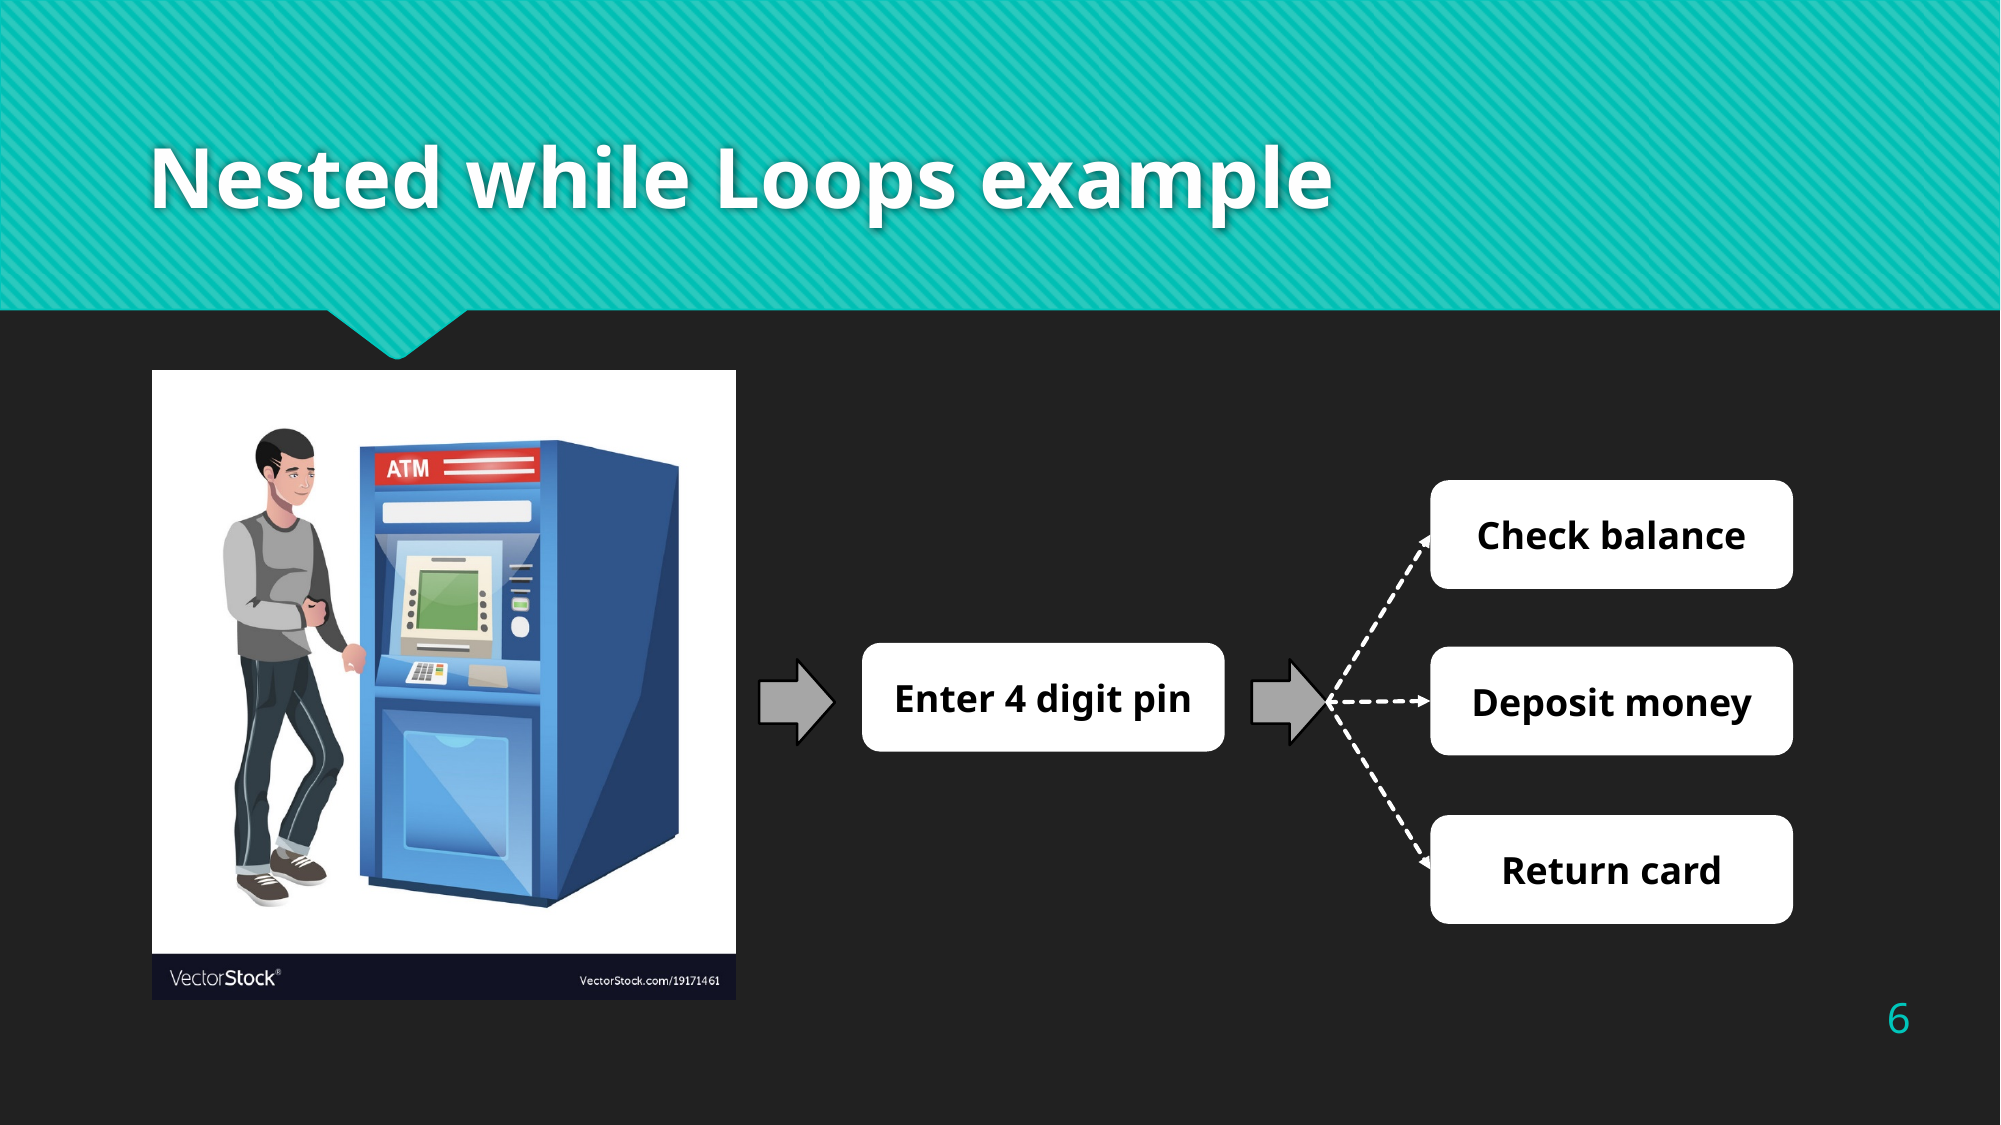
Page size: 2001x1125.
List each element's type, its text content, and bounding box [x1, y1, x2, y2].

title Nested while Loops example [132, 73, 1868, 233]
text_box [757, 658, 836, 747]
text_box Deposit money [1431, 645, 1795, 757]
text_box Return card [1429, 813, 1795, 926]
text_box Check balance [1429, 478, 1795, 591]
picture [152, 369, 736, 1000]
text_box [1327, 534, 1431, 700]
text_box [1327, 701, 1431, 870]
text_box [1250, 658, 1327, 747]
slide_number 6 [1751, 970, 1926, 1051]
text_box Enter 4 digit pin [860, 641, 1227, 753]
